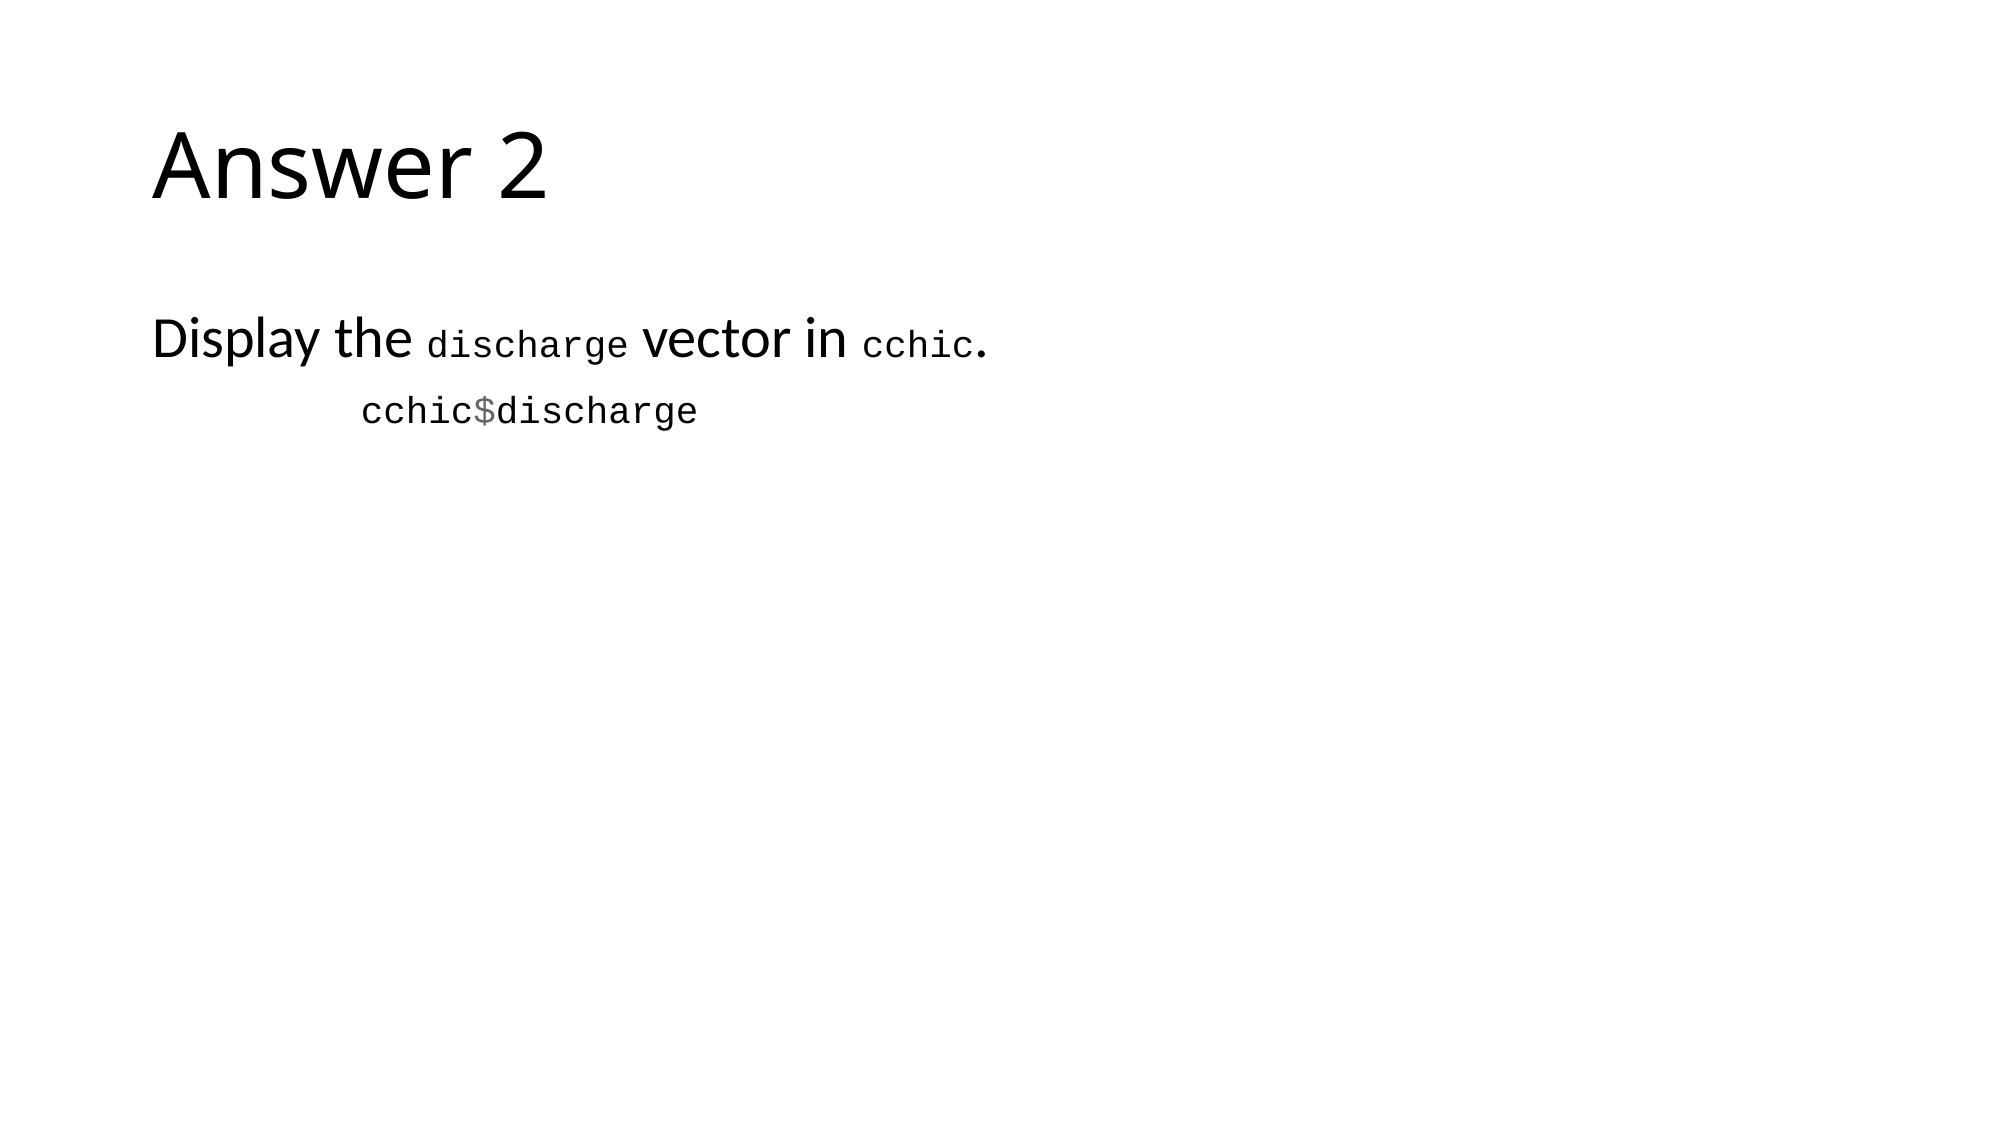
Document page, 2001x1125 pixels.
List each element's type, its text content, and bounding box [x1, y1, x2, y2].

title Answer 2 [137, 59, 1863, 278]
list Display the discharge vector in cchic. cchic$discharge [137, 299, 1863, 1014]
